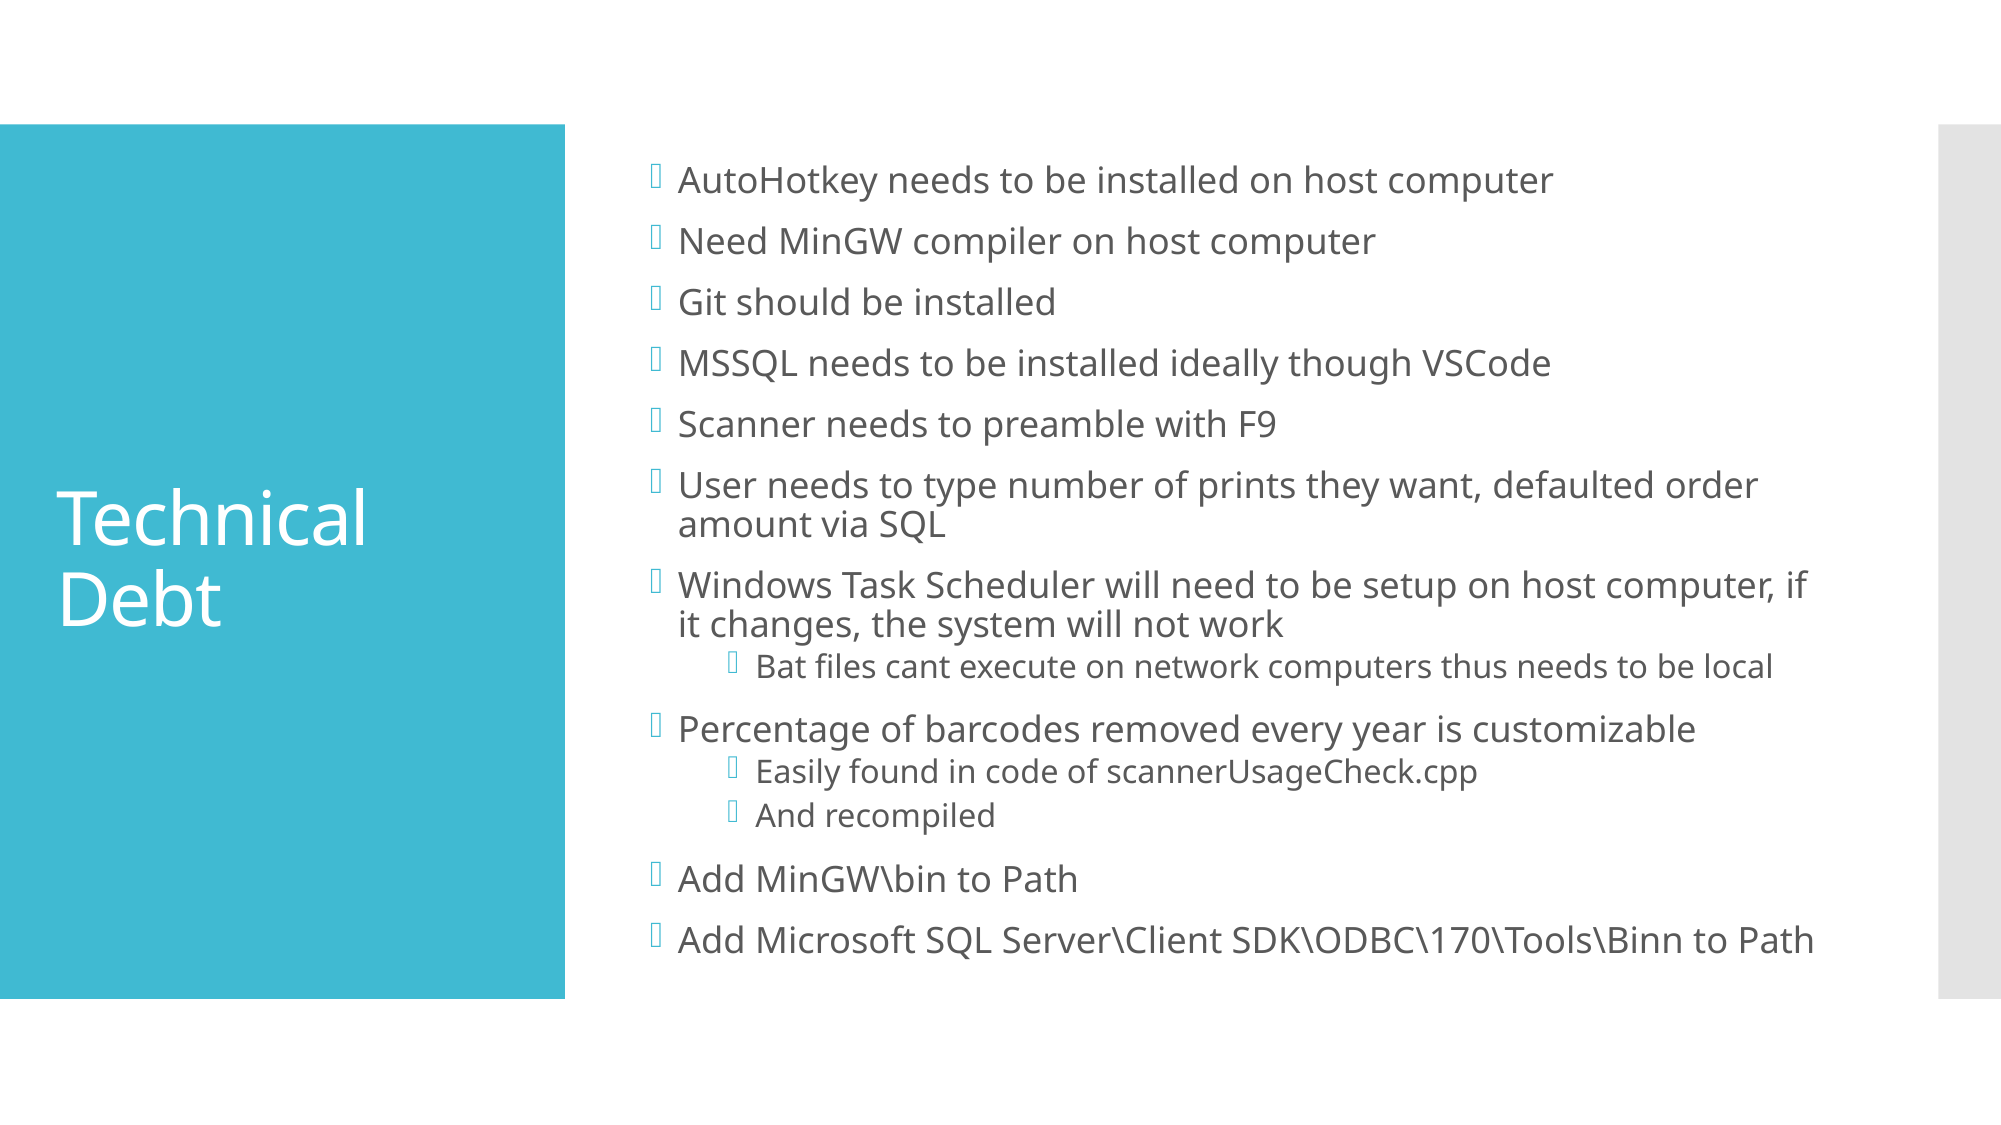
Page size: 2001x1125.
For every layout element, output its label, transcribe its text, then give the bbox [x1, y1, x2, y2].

list AutoHotkey needs to be installed on host computer Need MinGW compiler on host computer Git should be installed MSSQL needs to be installed ideally though VSCode Scanner needs to preamble with F9 User needs to type number of prints they want, defaulted order amount via SQL Windows Task Scheduler will need to be setup on host computer, if it changes, the system will not work Bat files cant execute on network computers thus needs to be local Percentage of barcodes removed every year is customizable Easily found in code of scannerUsageCheck.cpp And recompiled Add MinGW\bin to Path Add Microsoft SQL Server\Client SDK\ODBC\170\Tools\Binn to Path [634, 141, 1835, 982]
title Technical Debt [41, 184, 525, 940]
